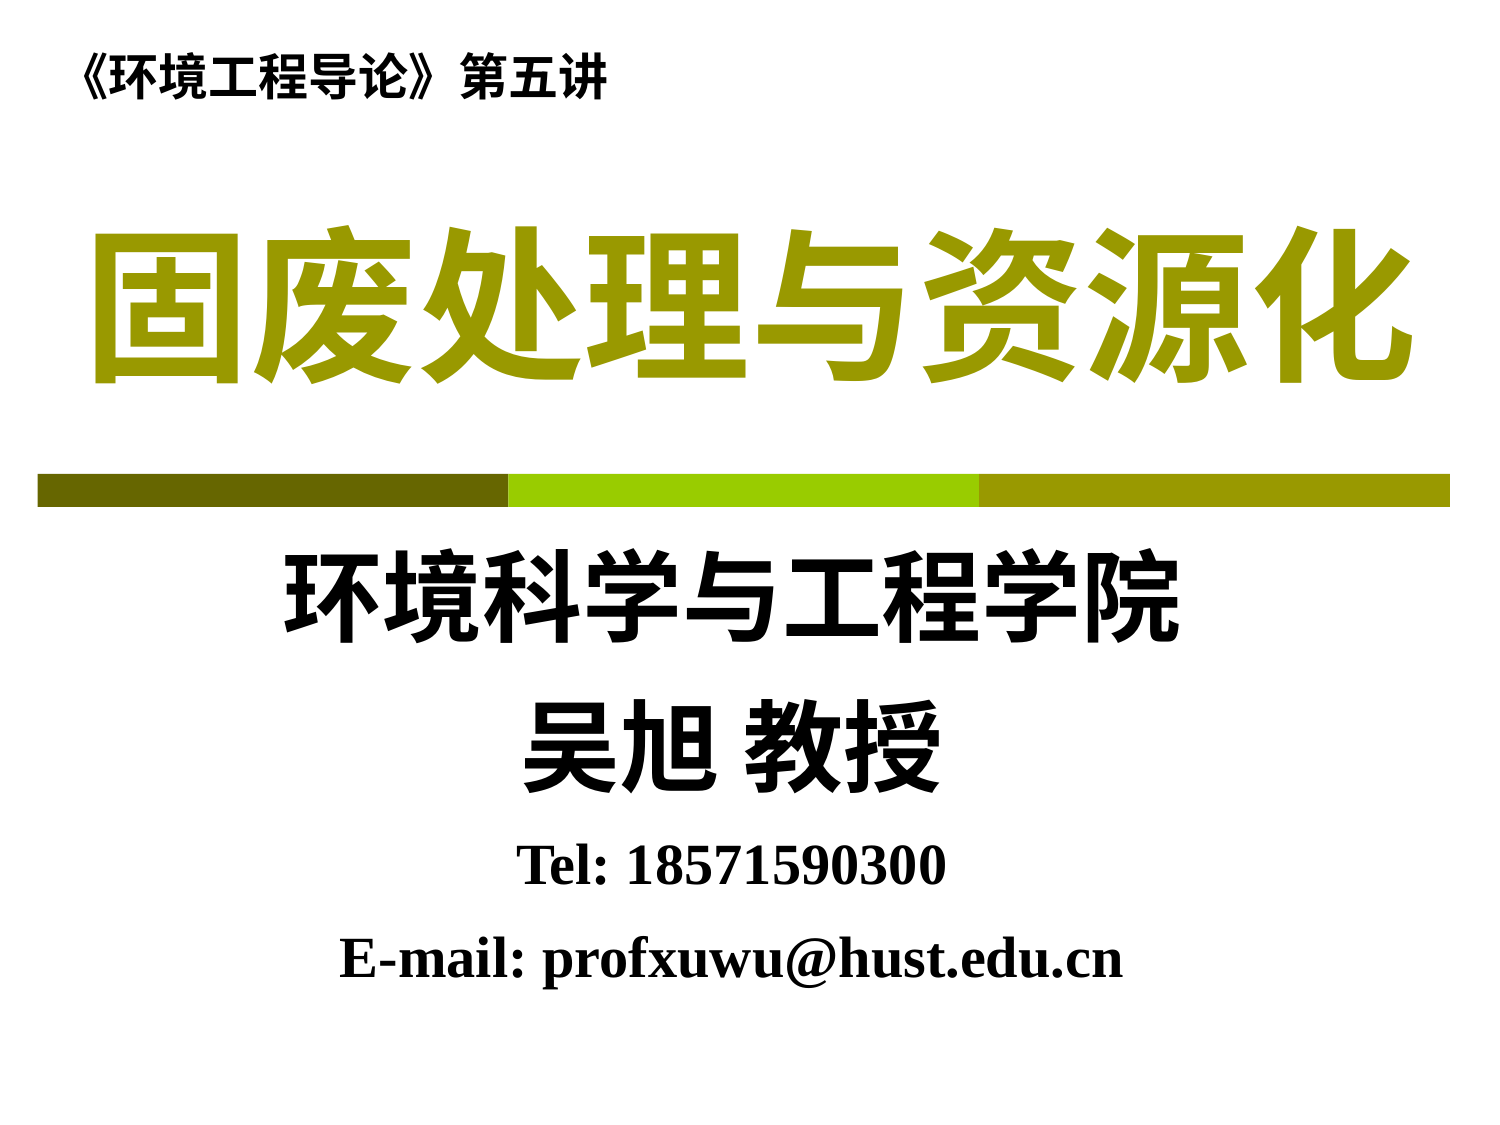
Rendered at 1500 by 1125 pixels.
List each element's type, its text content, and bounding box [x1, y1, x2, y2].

subtitle 环境科学与工程学院 吴旭 教授 Tel: 18571590300 E-mail: profxuwu@hust.edu.cn [41, 527, 1424, 1050]
title 固废处理与资源化 [0, 231, 1500, 410]
text_box 《环境工程导论》第五讲 [46, 38, 620, 113]
